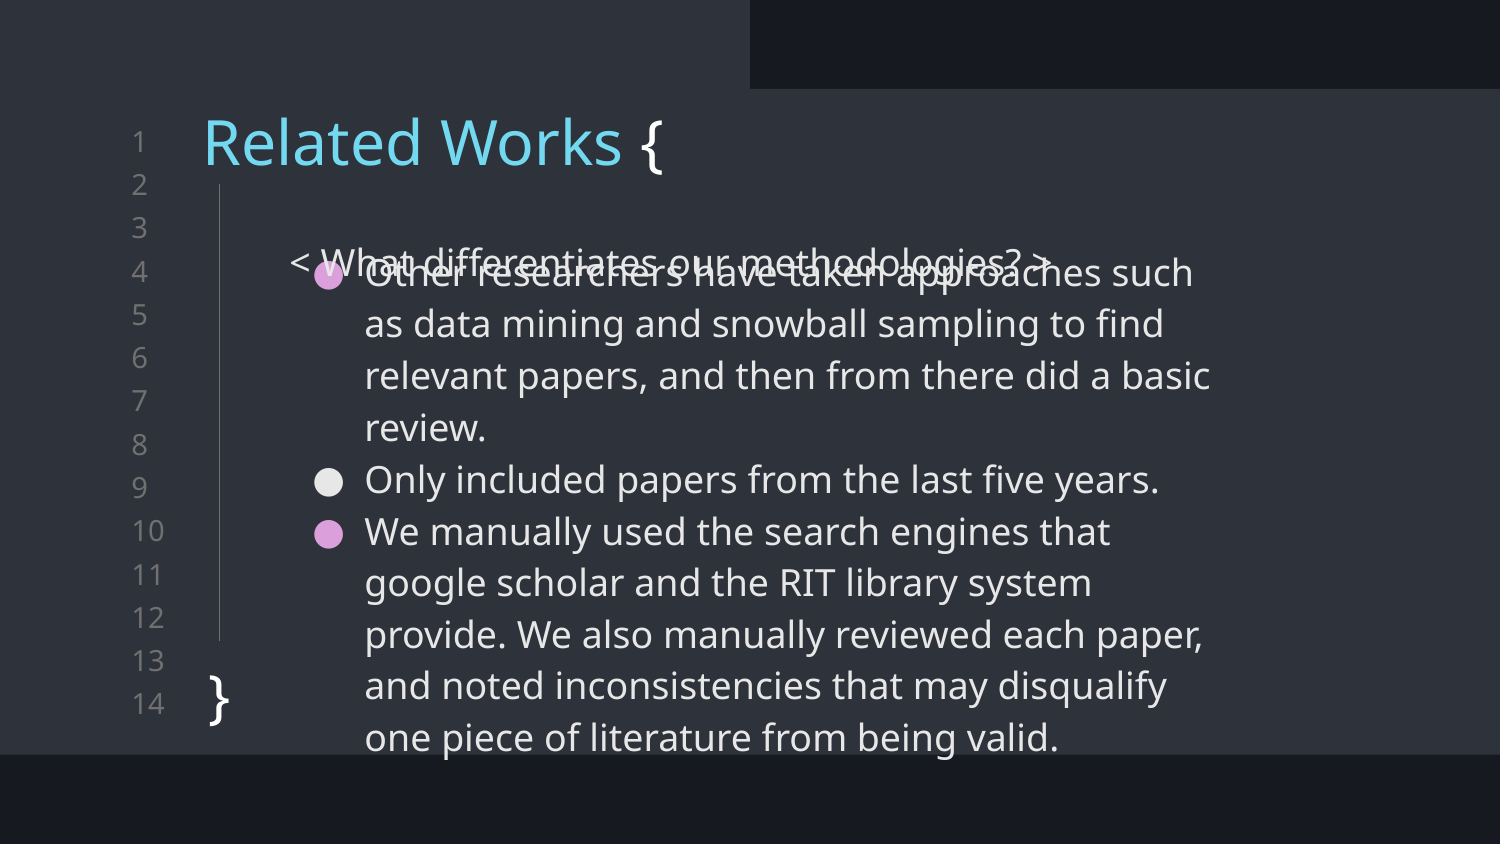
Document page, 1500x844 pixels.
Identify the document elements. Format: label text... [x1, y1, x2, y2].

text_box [177, 184, 262, 746]
subtitle < What differentiates our methodologies? > [274, 216, 1246, 306]
subtitle Other researchers have taken approaches such as data mining and snowball sampling to find relevant papers, and then from there did a basic review. Only included papers from the last five years. We manually used the search engines that google scholar and the RIT library system provide. We also manually reviewed each paper, and noted inconsistencies that may disqualify one piece of literature from being valid. [274, 329, 1246, 673]
title Related Works { [187, 95, 1384, 185]
